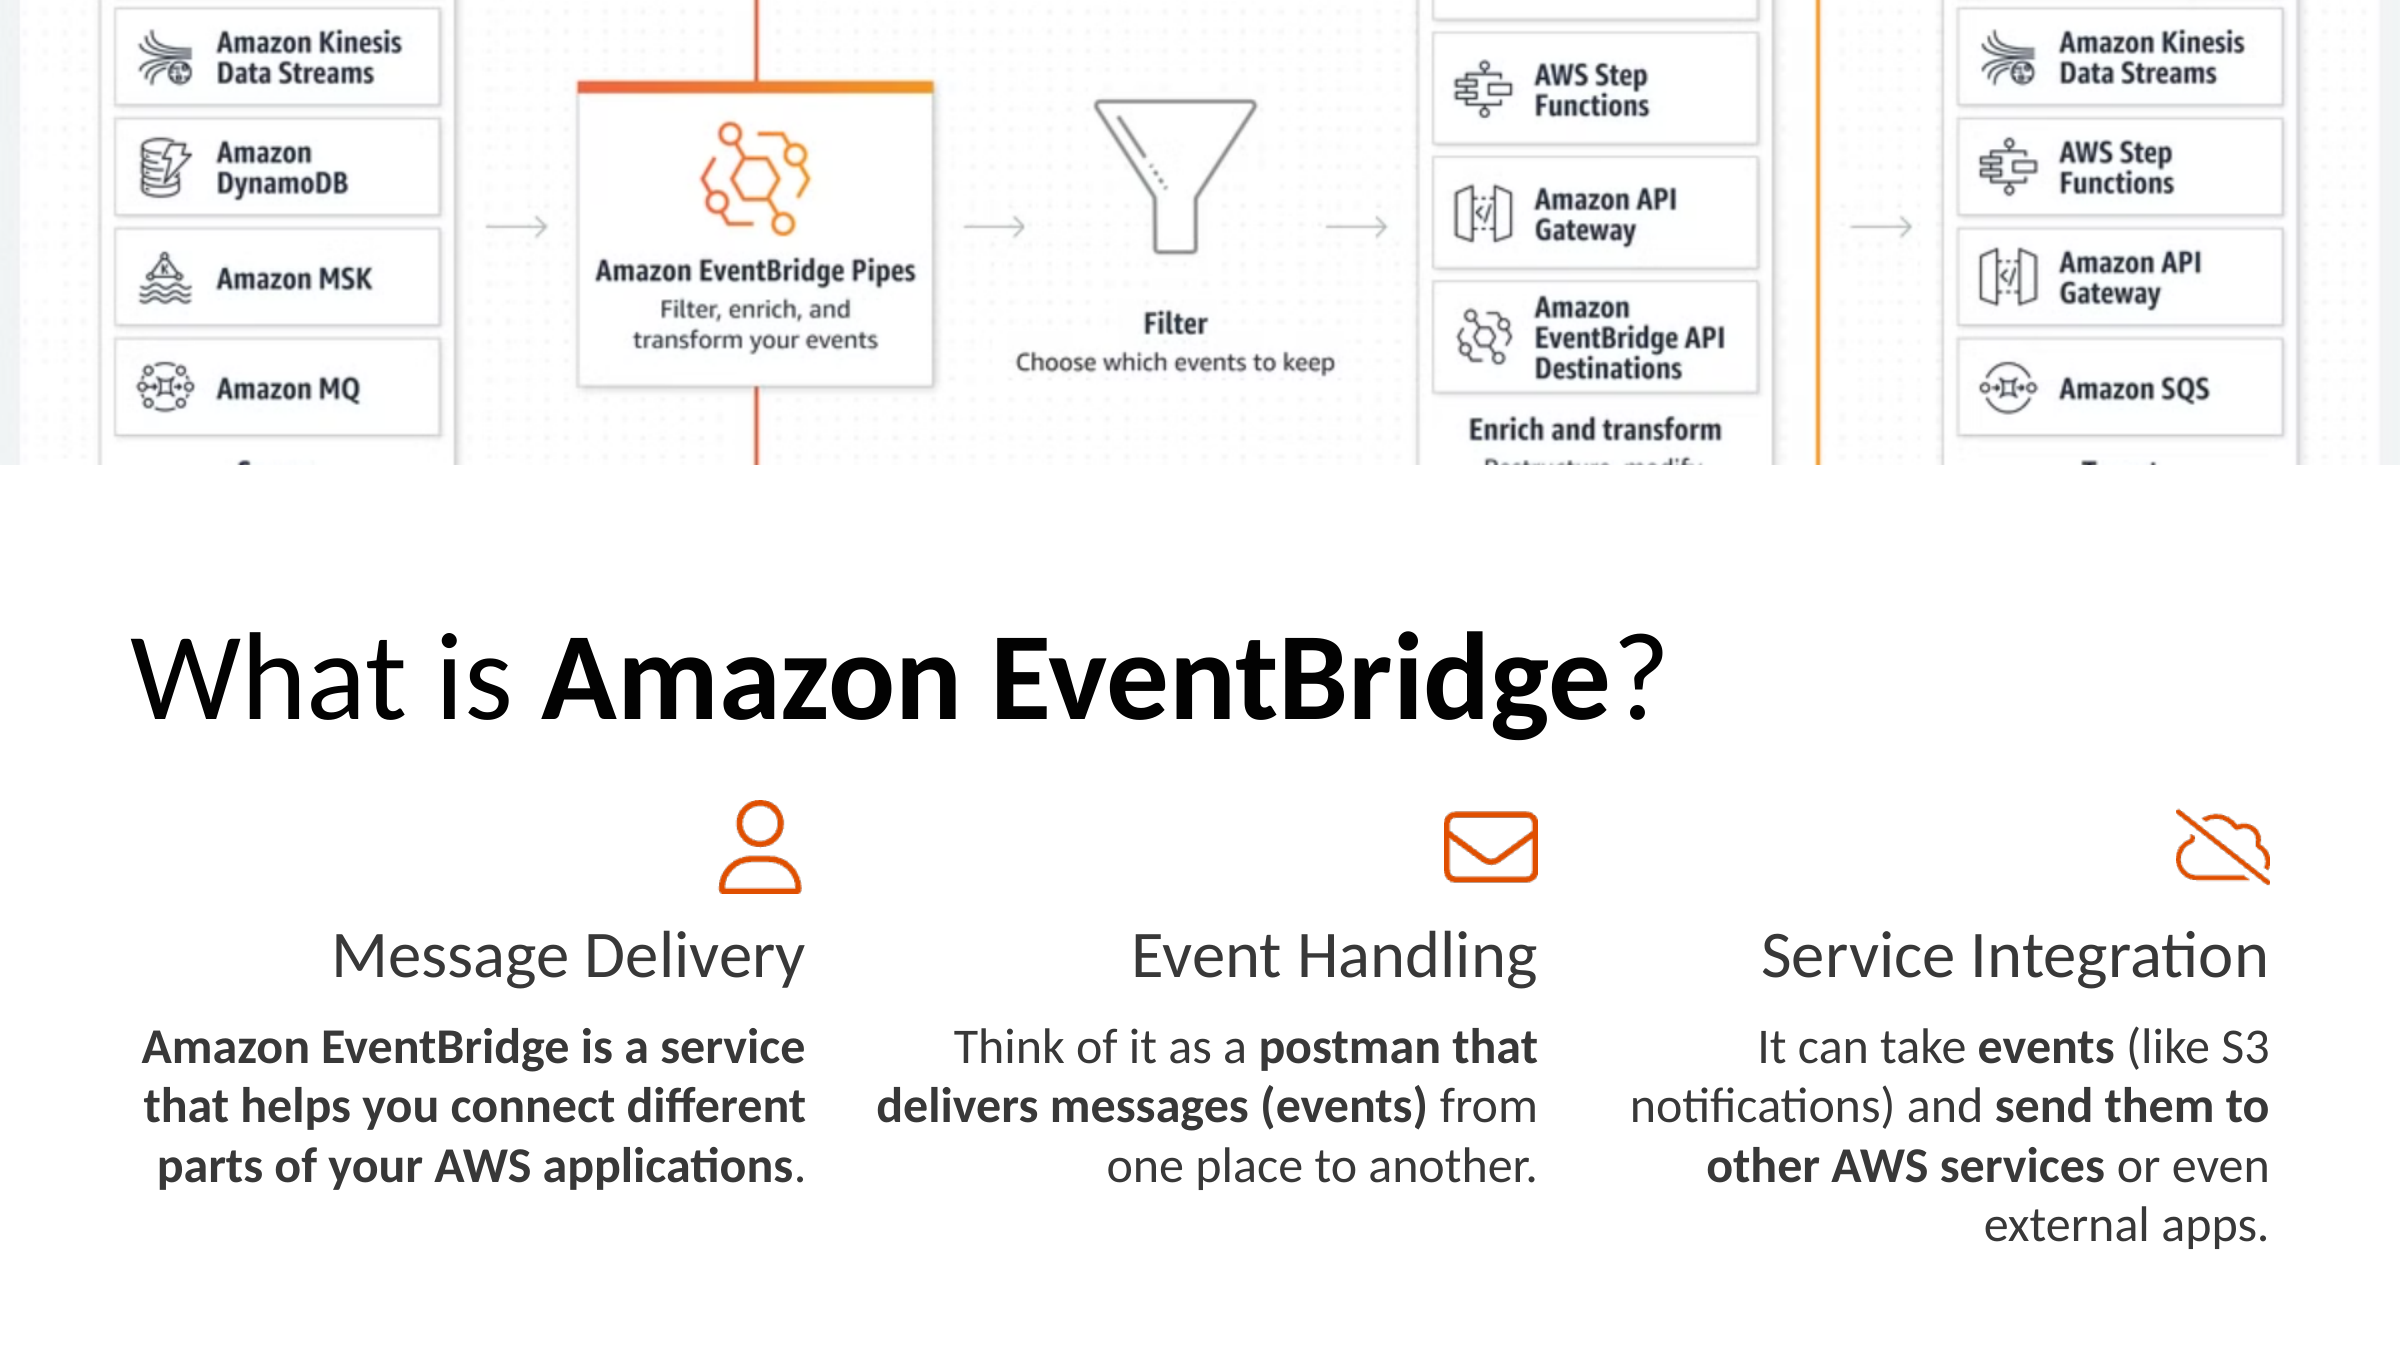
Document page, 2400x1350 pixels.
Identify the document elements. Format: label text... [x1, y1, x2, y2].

text_box What is Amazon EventBridge? [130, 622, 1510, 745]
picture [0, 0, 2400, 466]
text_box Message Delivery [317, 930, 807, 992]
text_box Service Integration [1781, 930, 2270, 992]
picture [713, 800, 807, 894]
text_box Amazon EventBridge is a service that helps you connect different parts of your AWS applications. [130, 1013, 807, 1193]
picture [1444, 800, 1538, 894]
picture [2176, 800, 2270, 894]
text_box Event Handling [1049, 930, 1538, 992]
text_box It can take events (like S3 notifications) and send them to other AWS services or even external apps. [1593, 1013, 2270, 1193]
text_box Think of it as a postman that delivers messages (events) from one place to another. [861, 1013, 1538, 1193]
